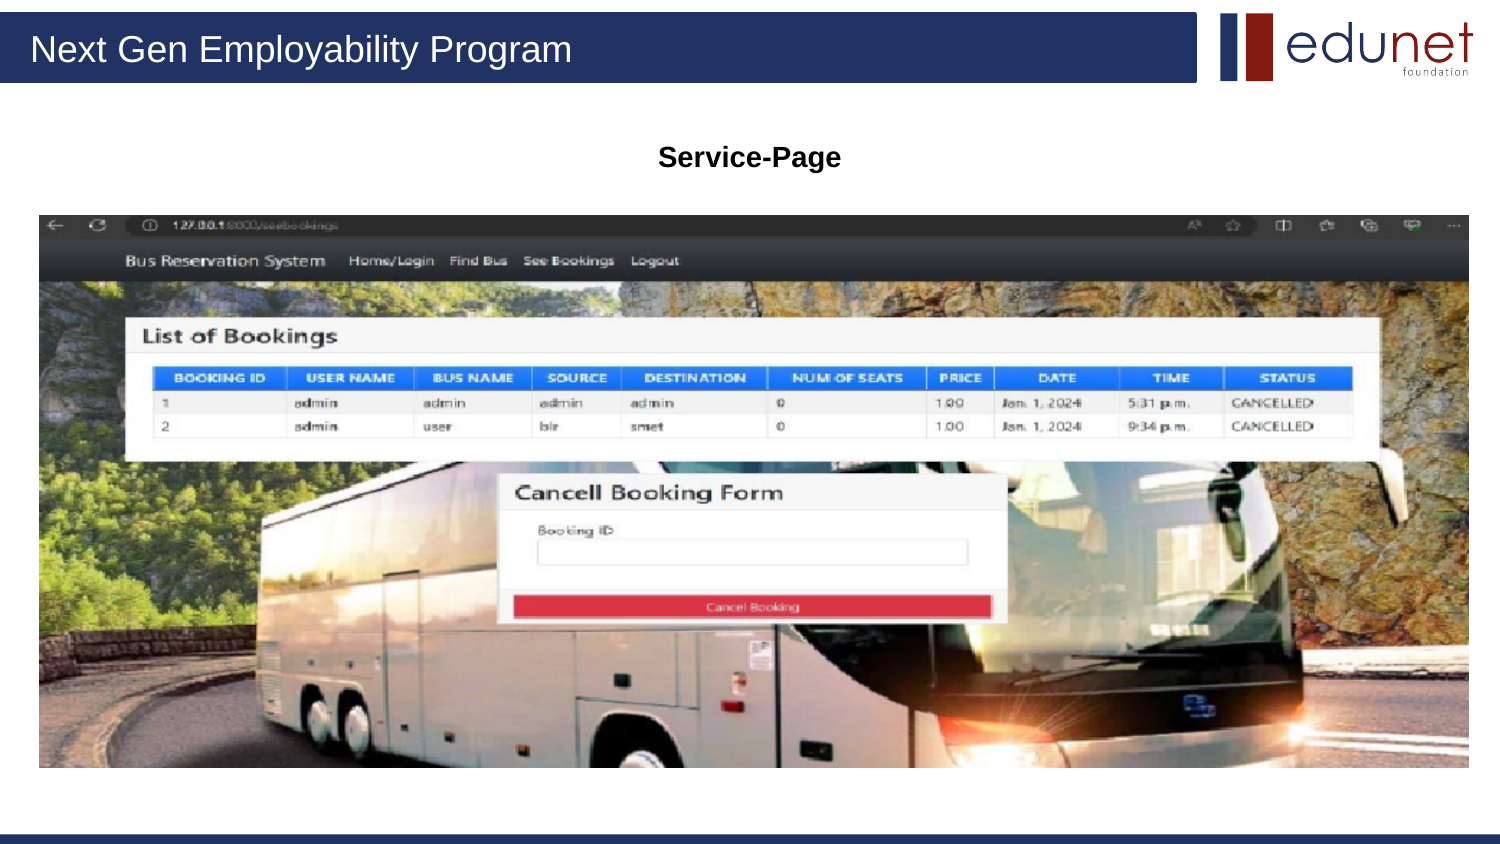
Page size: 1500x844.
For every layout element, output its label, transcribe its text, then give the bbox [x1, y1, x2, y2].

title Service-Page [103, 104, 1397, 208]
picture [1279, 14, 1482, 83]
picture [38, 215, 1469, 768]
